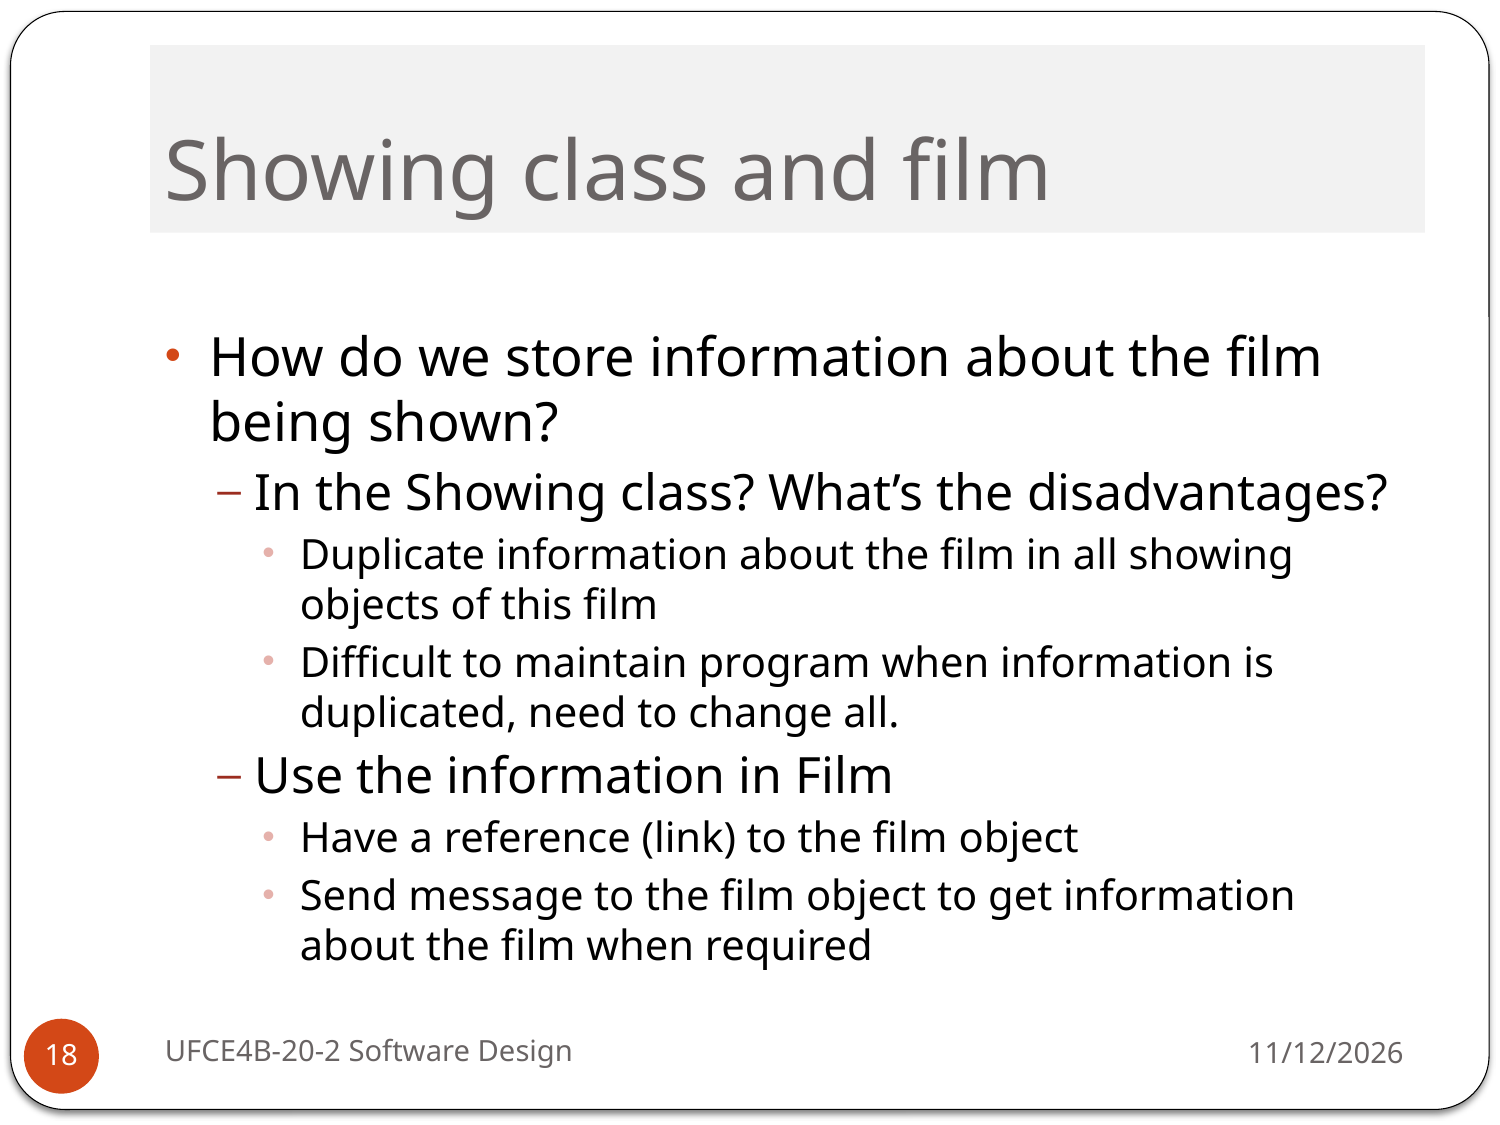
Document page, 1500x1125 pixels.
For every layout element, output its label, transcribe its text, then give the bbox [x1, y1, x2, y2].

footer UFCE4B-20-2 Software Design [150, 1012, 800, 1088]
title Showing class and film [150, 45, 1425, 233]
list How do we store information about the film being shown? In the Showing class? What’s the disadvantages? Duplicate information about the film in all showing objects of this film Difficult to maintain program when information is duplicated, need to change all. Use the information in Film Have a reference (link) to the film object Send message to the film object to get information about the film when required [150, 237, 1425, 988]
slide_number 18 [23, 1018, 99, 1094]
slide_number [1012, 1015, 1419, 1094]
